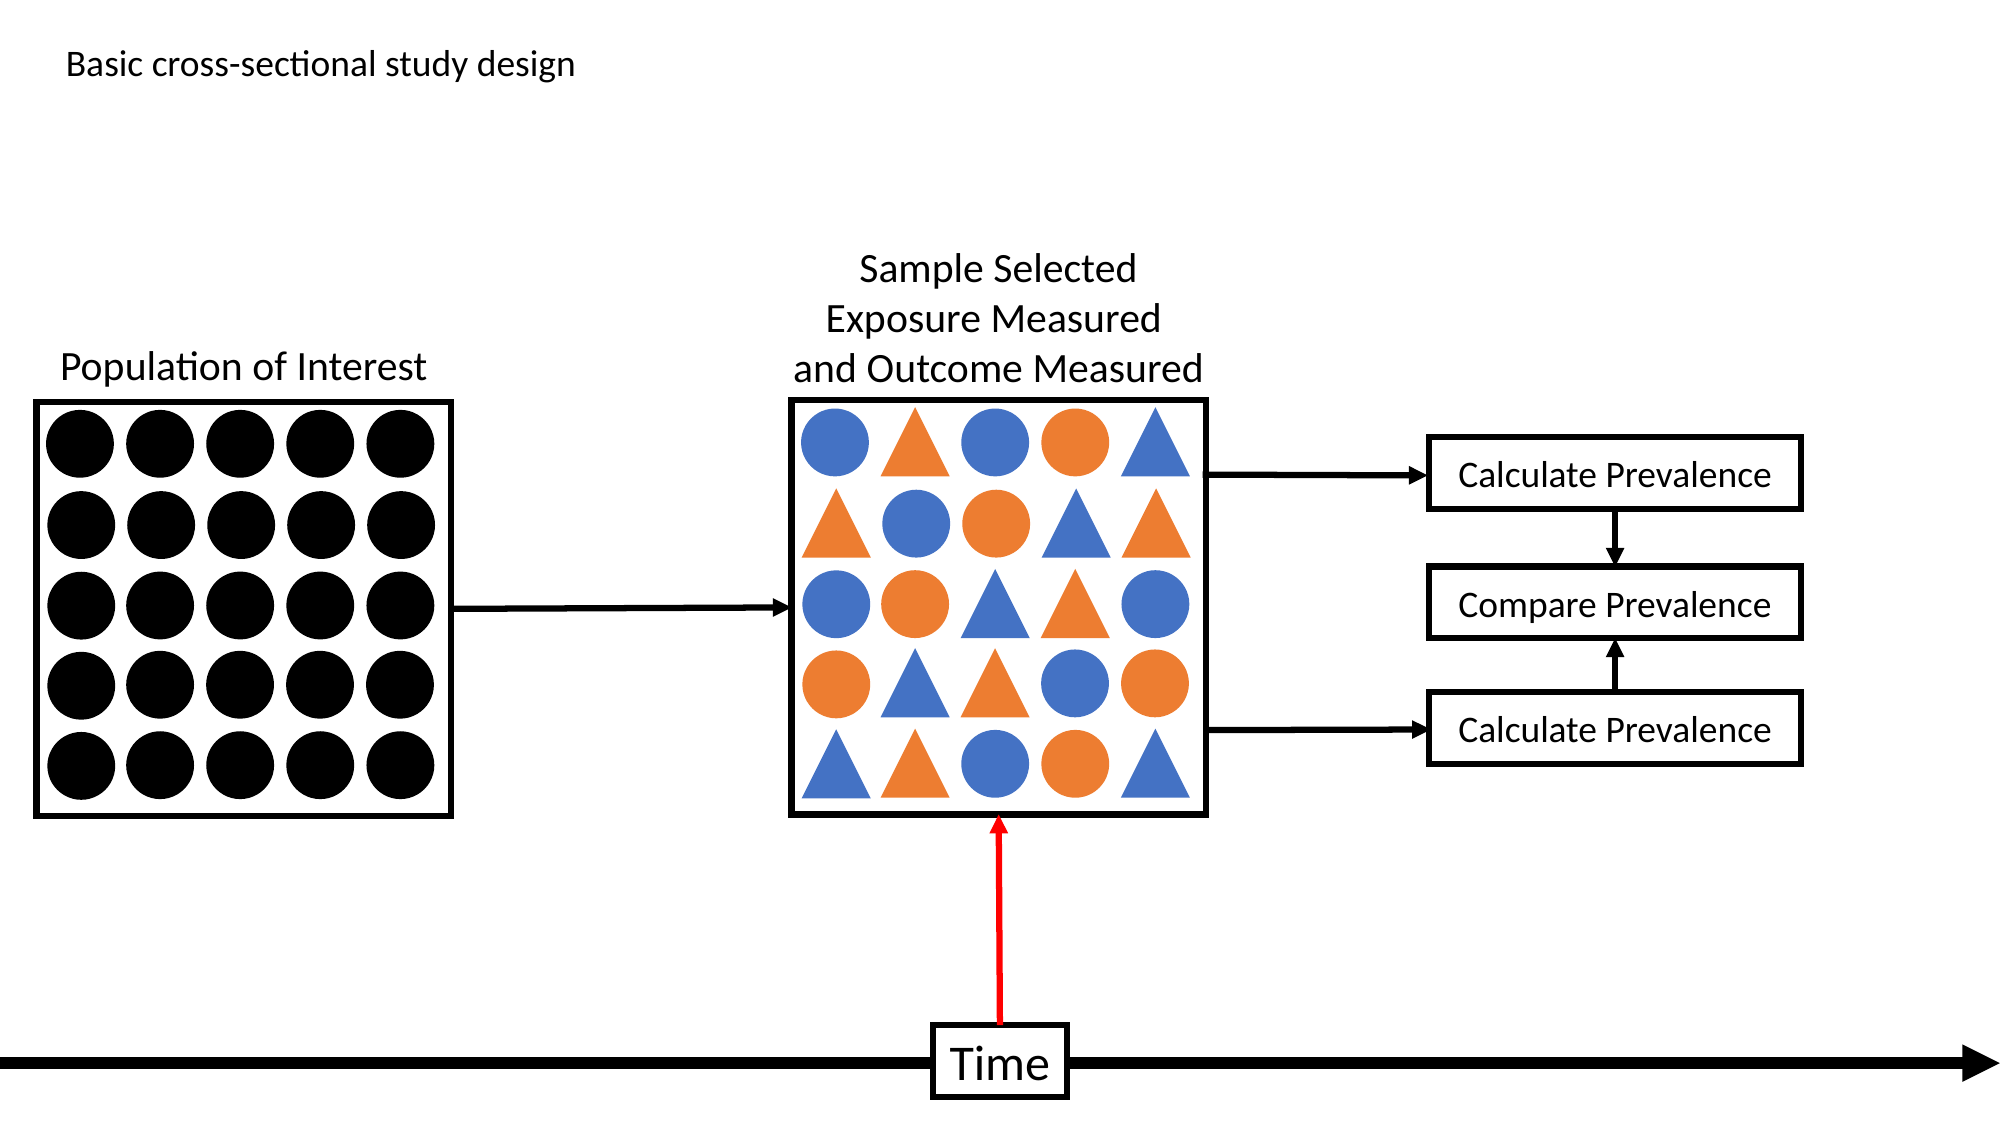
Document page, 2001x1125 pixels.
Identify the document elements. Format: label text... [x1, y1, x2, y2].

text_box Calculate Prevalence [1428, 436, 1802, 510]
text_box Calculate Prevalence [1428, 691, 1802, 765]
text_box Basic cross-sectional study design [51, 31, 592, 92]
text_box Compare Prevalence [1428, 565, 1802, 639]
text_box Time [932, 1024, 1068, 1063]
text_box Time [932, 1064, 1068, 1098]
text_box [36, 401, 451, 816]
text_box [776, 232, 1222, 815]
text_box Population of Interest [45, 331, 443, 396]
